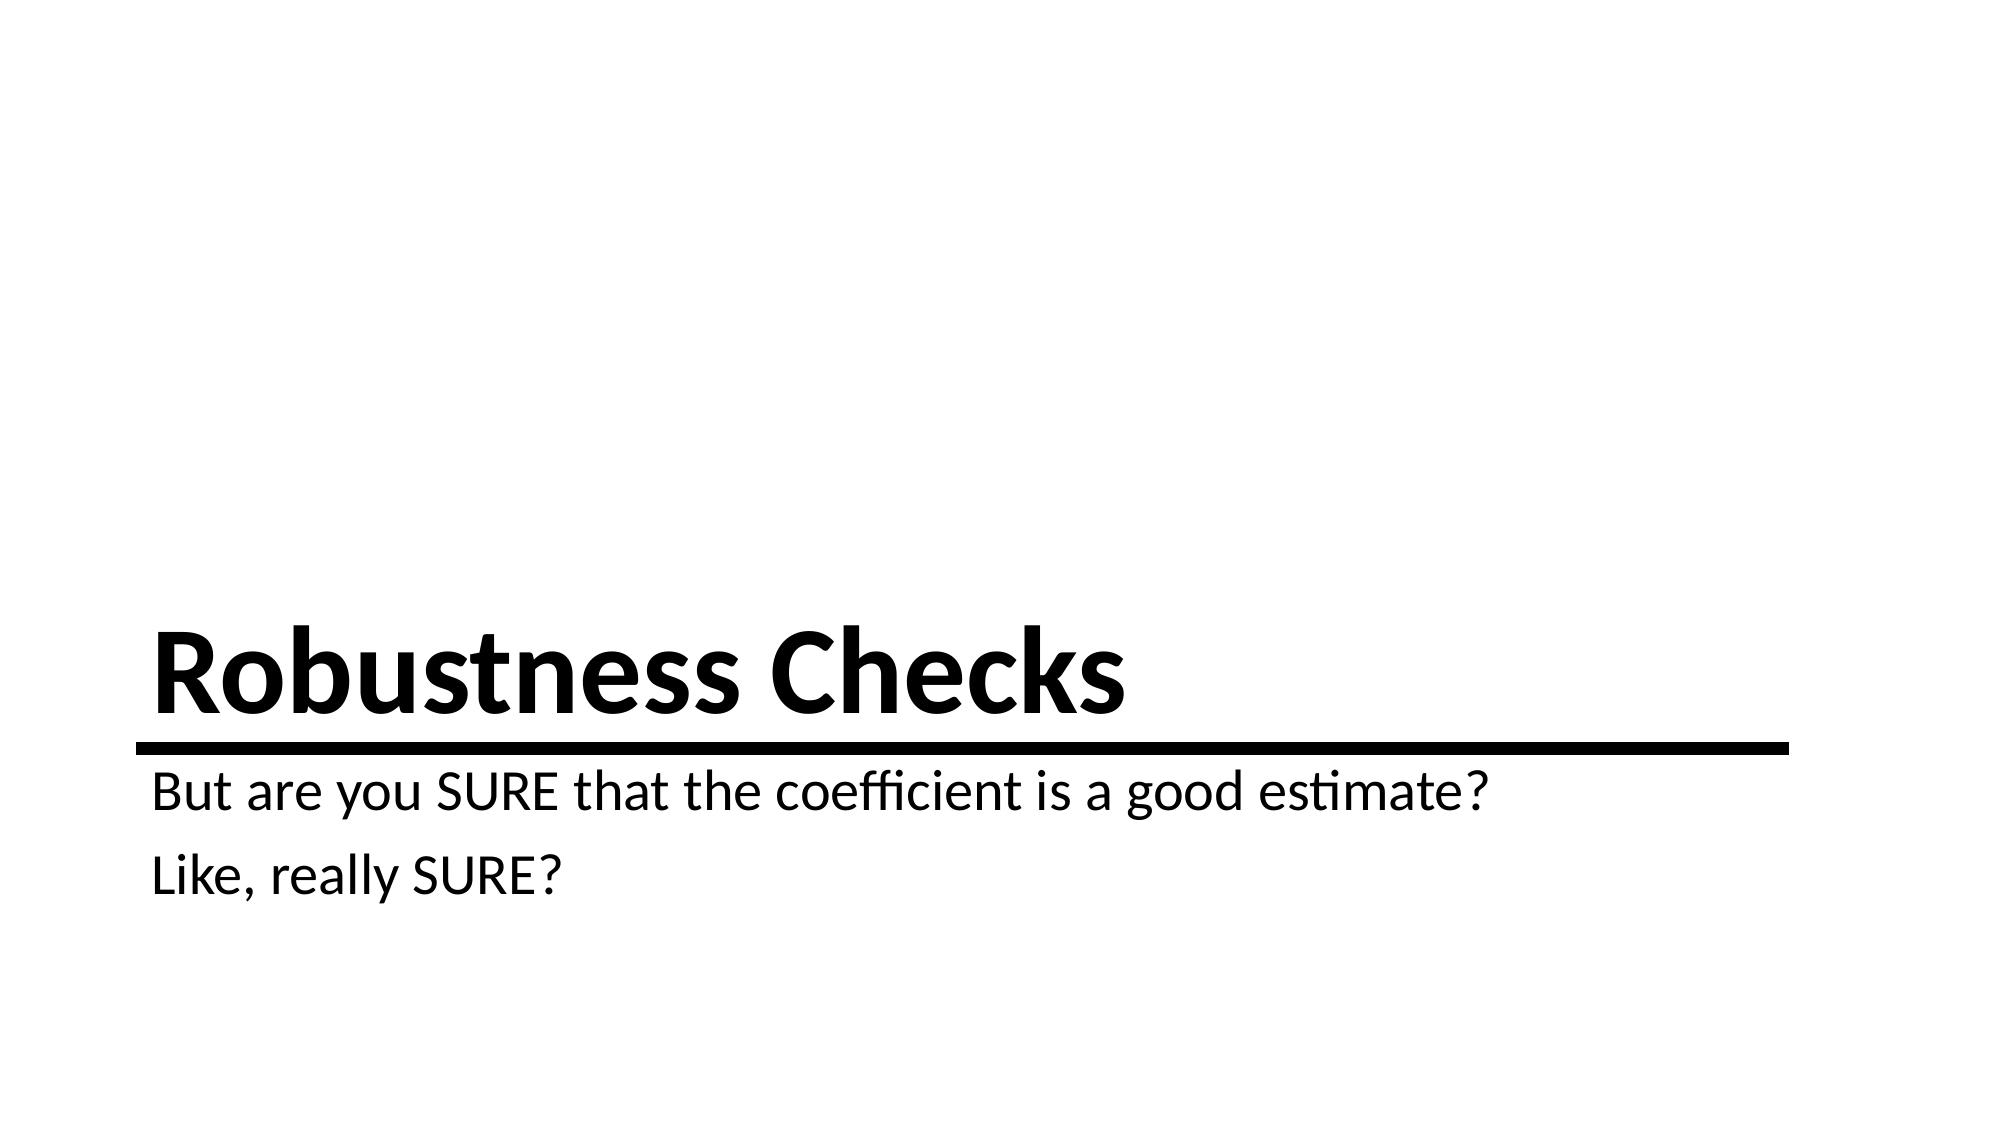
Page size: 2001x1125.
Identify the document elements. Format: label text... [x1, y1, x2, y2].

title Robustness Checks [136, 280, 1862, 749]
list But are you SURE that the coefficient is a good estimate? Like, really SURE? [136, 752, 1862, 999]
